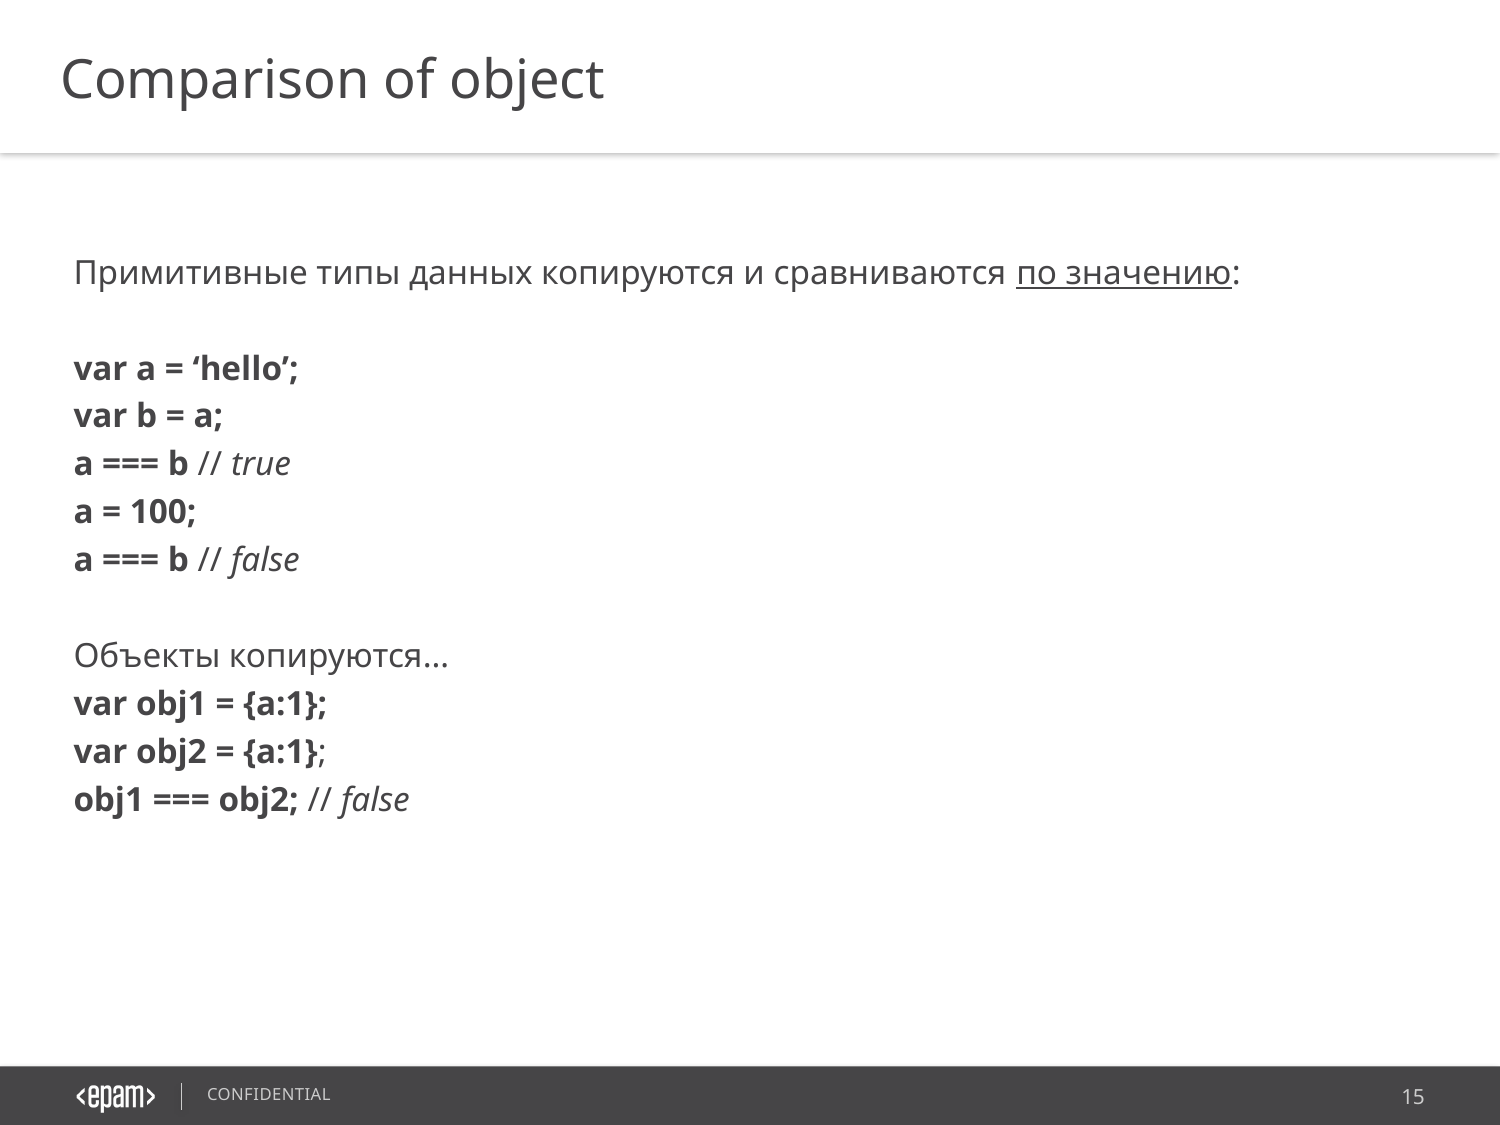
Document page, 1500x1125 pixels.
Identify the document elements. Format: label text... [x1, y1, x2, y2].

picture [76, 1085, 155, 1113]
list Примитивные типы данных копируются и сравниваются по значению: var a = ‘hello’; var b = a; a === b // true a = 100; a === b // false Объекты копируются… var obj1 = {a:1}; var obj2 = {a:1}; obj1 === obj2; // false [58, 235, 1442, 986]
list Comparison of object [0, 0, 1500, 153]
